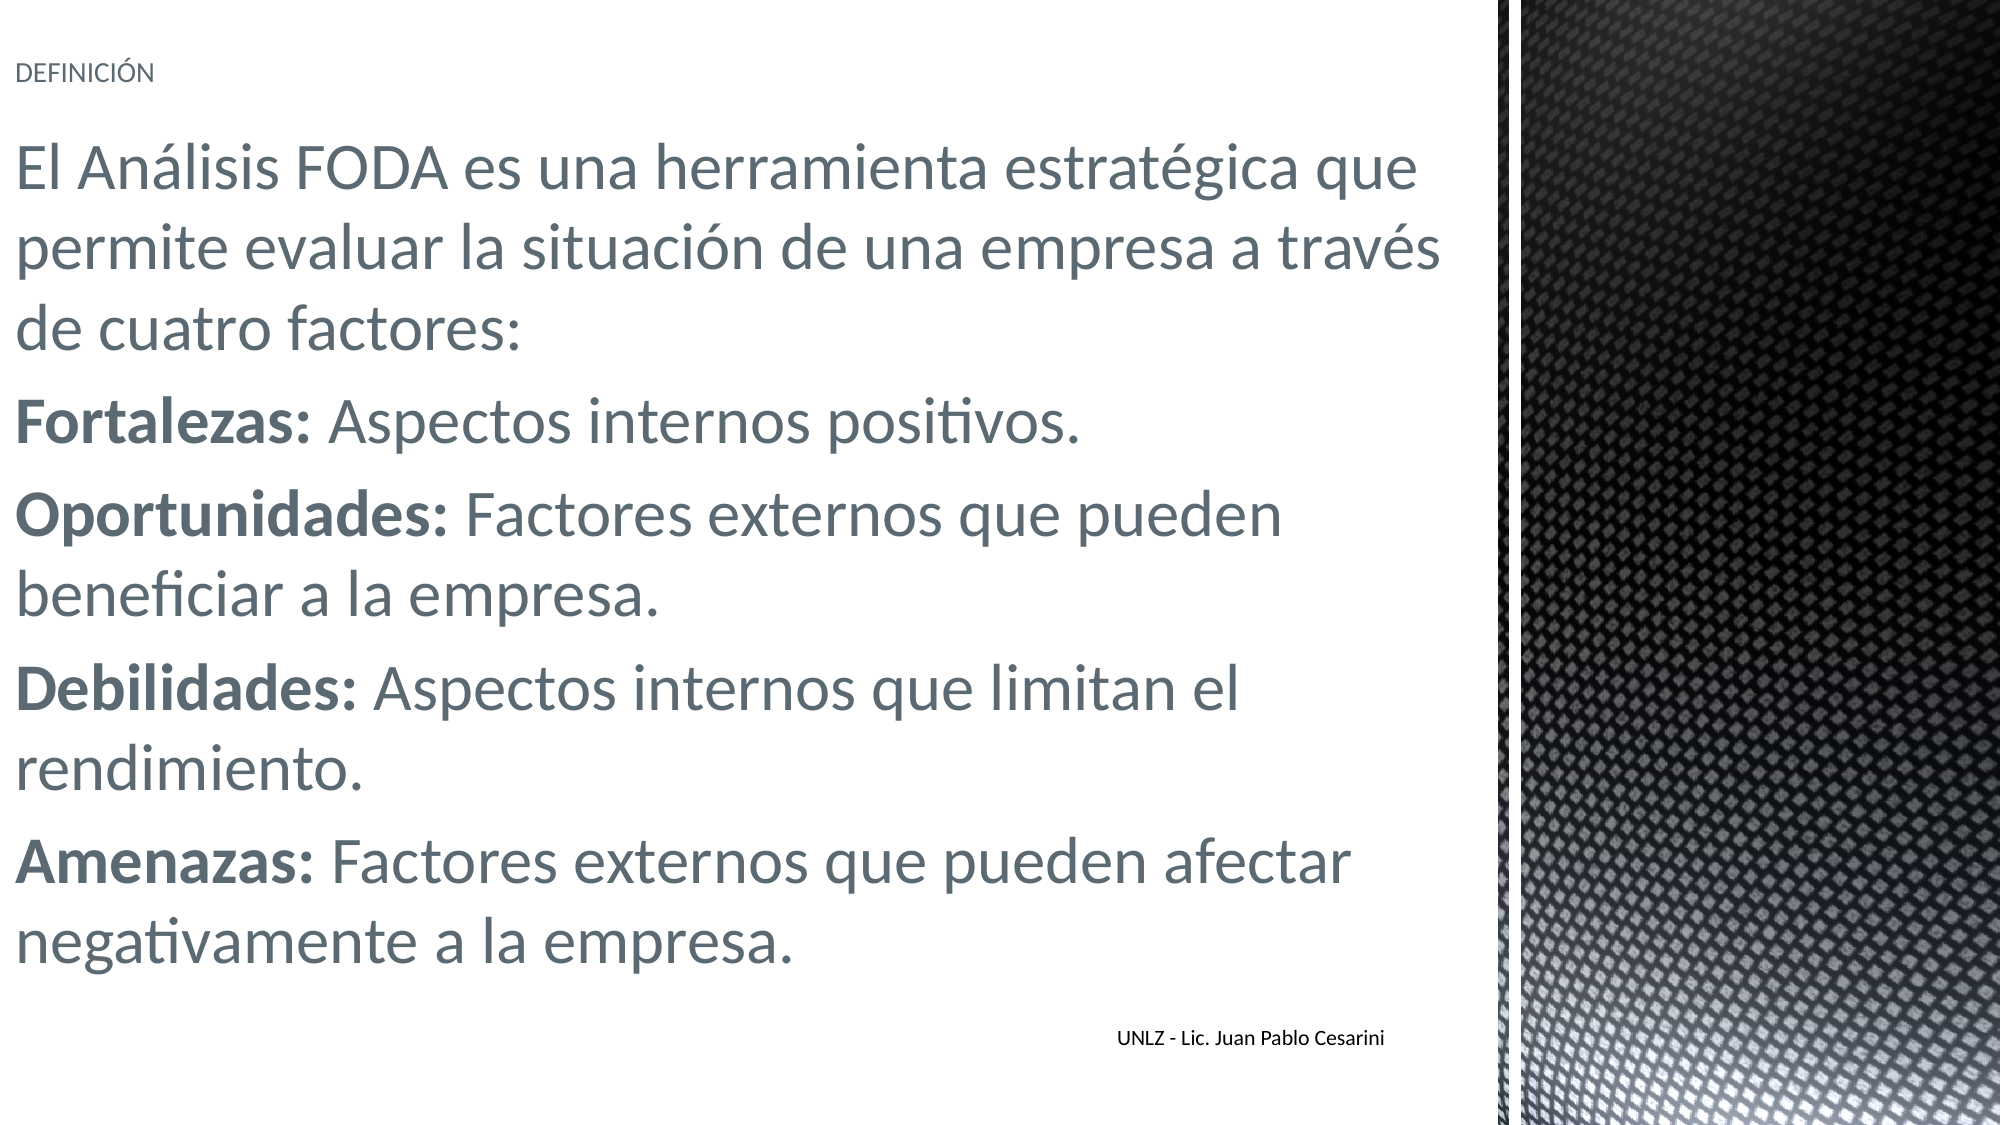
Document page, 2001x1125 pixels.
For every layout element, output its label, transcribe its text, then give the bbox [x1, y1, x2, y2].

subtitle DEFINICIÓN El Análisis FODA es una herramienta estratégica que permite evaluar la situación de una empresa a través de cuatro factores: Fortalezas: Aspectos internos positivos. Oportunidades: Factores externos que pueden beneficiar a la empresa. Debilidades: Aspectos internos que limitan el rendimiento. Amenazas: Factores externos que pueden afectar negativamente a la empresa. [0, 45, 1476, 1125]
picture [1498, 0, 2000, 1125]
footer UNLZ - Lic. Juan Pablo Cesarini [783, 1032, 1401, 1058]
